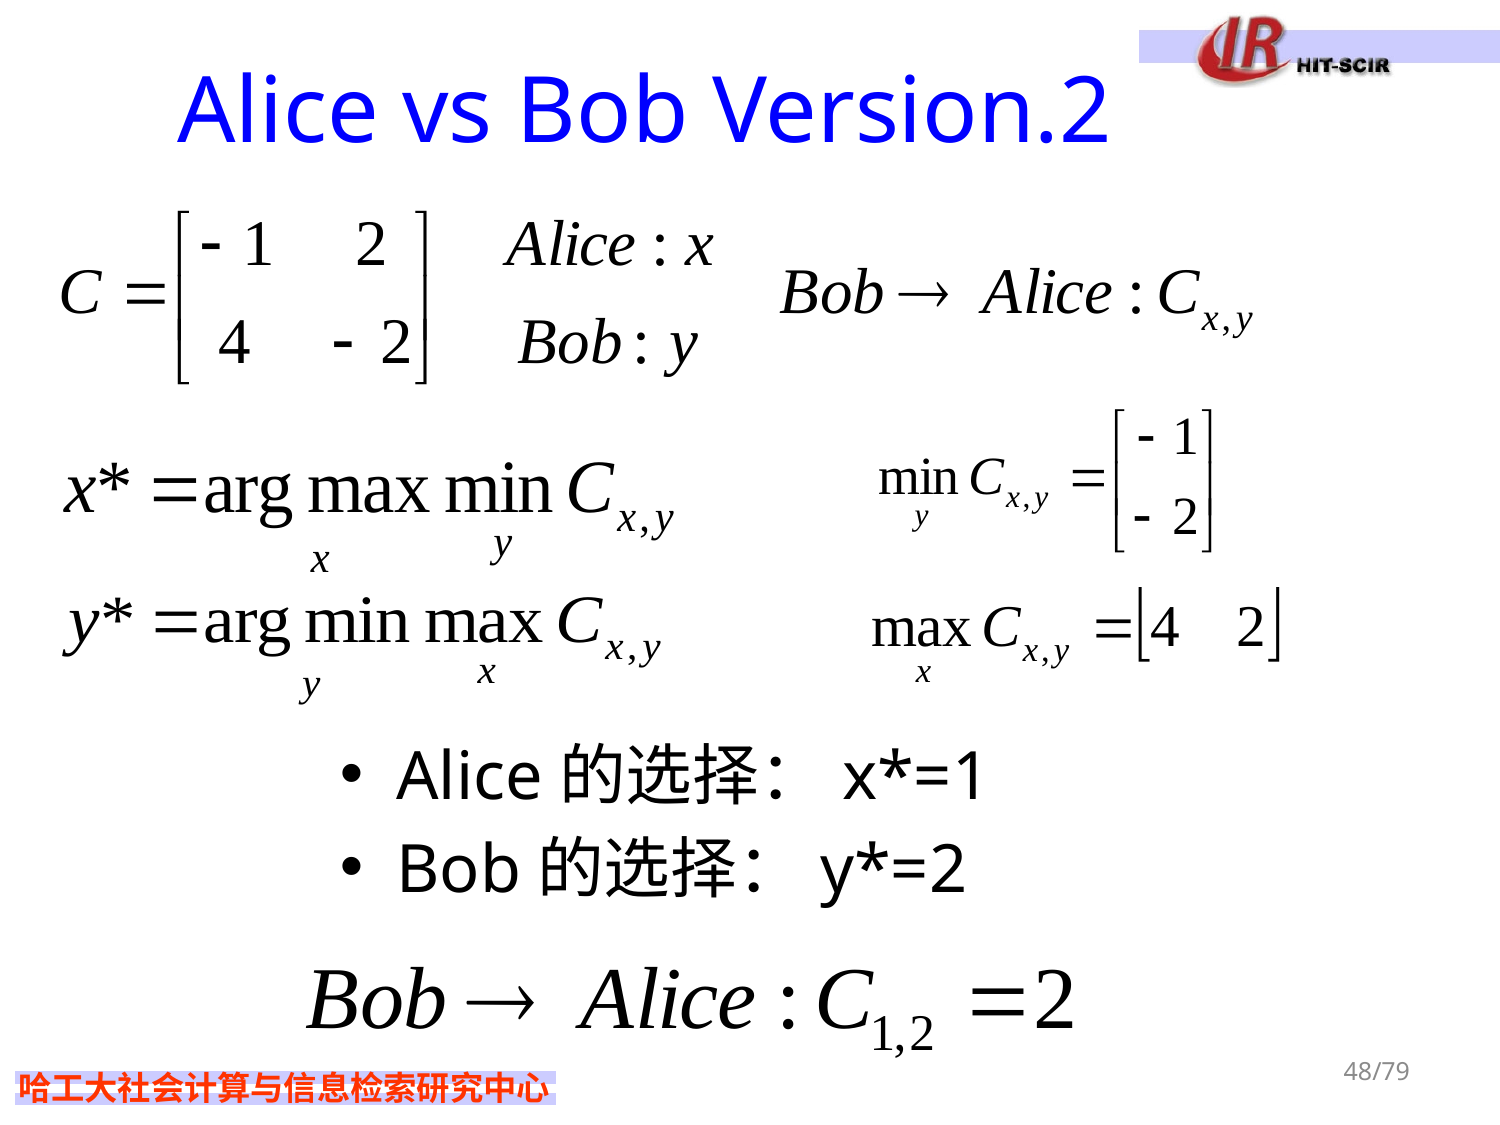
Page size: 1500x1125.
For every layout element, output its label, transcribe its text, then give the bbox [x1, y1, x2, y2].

picture [0, 1054, 585, 1125]
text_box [862, 587, 1288, 697]
picture [490, 1081, 497, 1089]
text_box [50, 199, 1271, 396]
title Alice vs Bob Version.2 [50, 24, 1240, 188]
slide_number 48/79 [1074, 1042, 1425, 1103]
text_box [870, 399, 1230, 562]
picture [1139, 4, 1500, 88]
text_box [49, 437, 688, 588]
picture [502, 1081, 509, 1089]
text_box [289, 940, 1090, 1081]
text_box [49, 596, 676, 722]
list Alice的选择：x*=1 Bob的选择：y*=2 [324, 725, 1413, 950]
